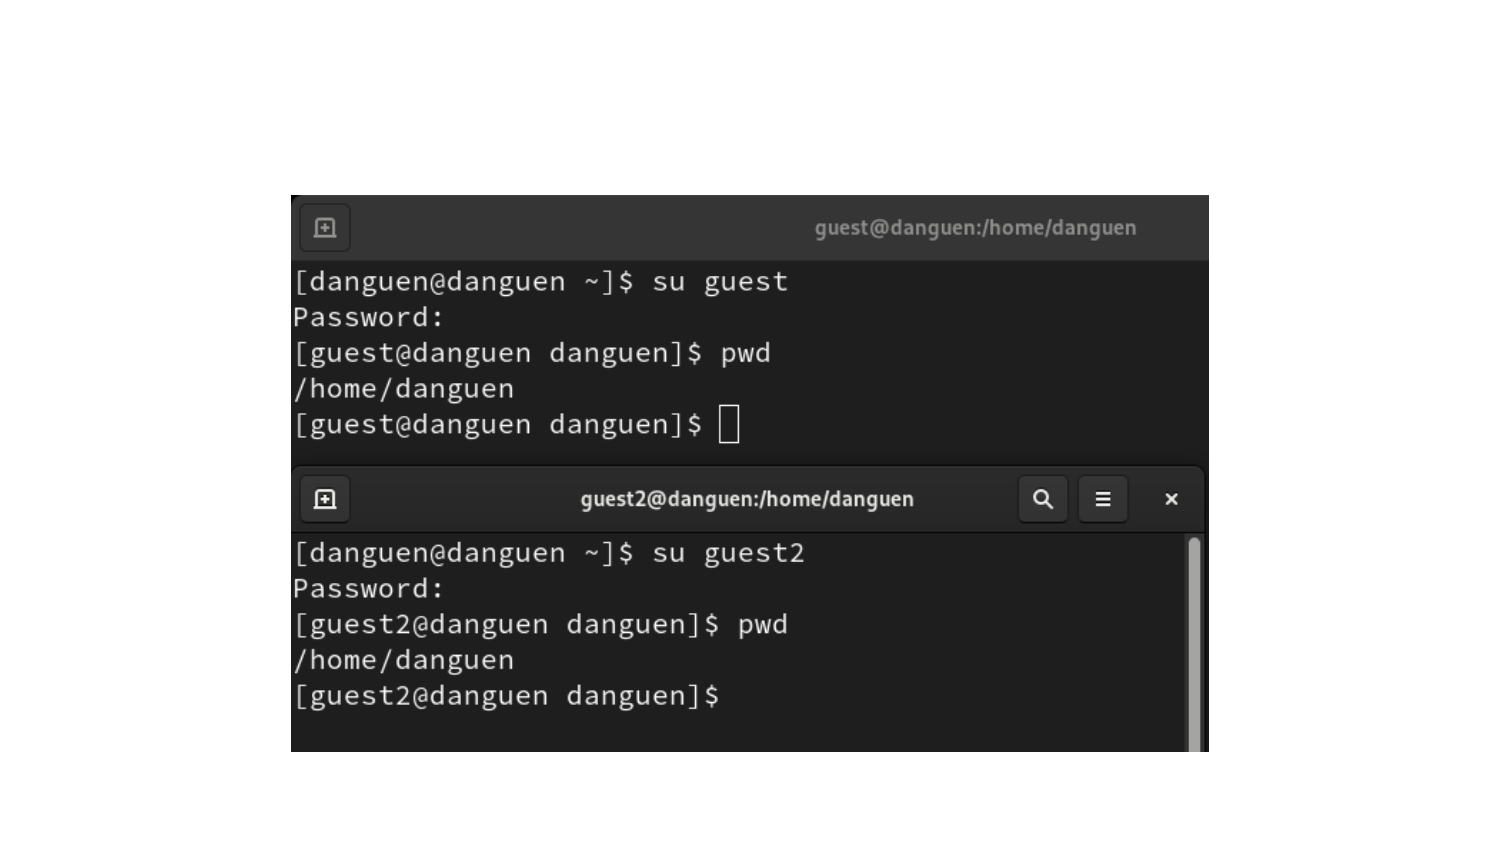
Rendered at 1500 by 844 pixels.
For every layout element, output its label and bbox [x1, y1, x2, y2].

picture [291, 195, 1209, 753]
